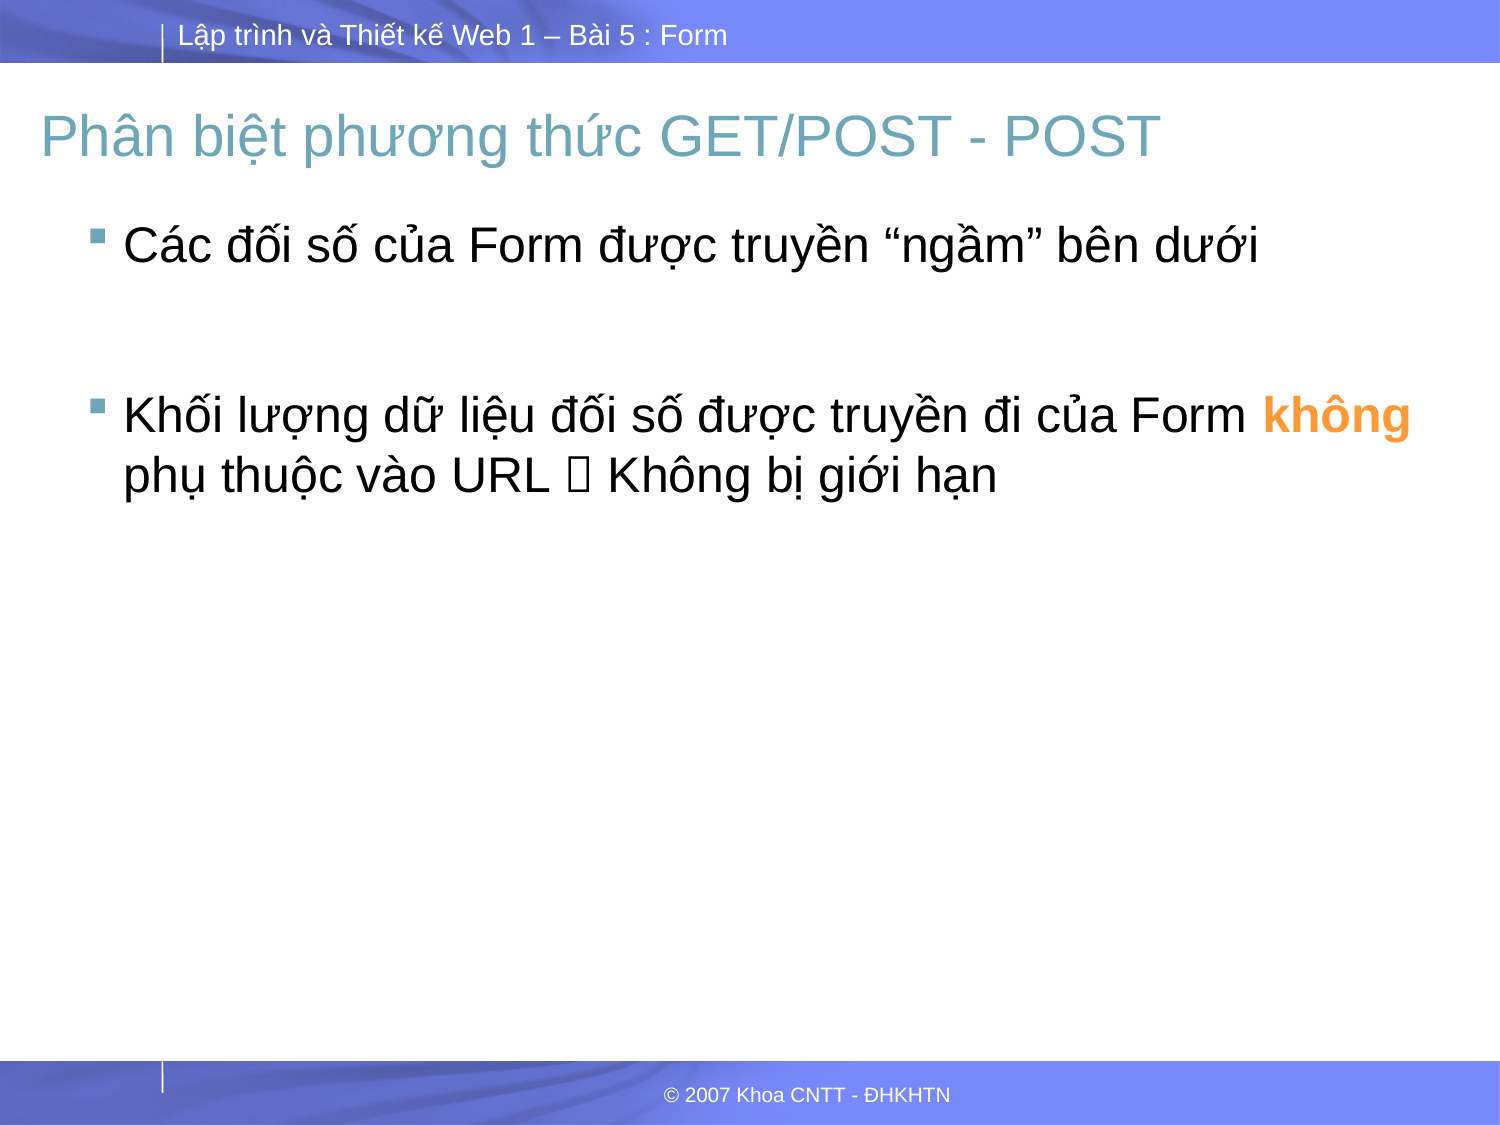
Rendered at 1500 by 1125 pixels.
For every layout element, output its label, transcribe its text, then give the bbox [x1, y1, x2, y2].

list Các đối số của Form được truyền “ngầm” bên dưới Khối lượng dữ liệu đối số được truyền đi của Form không phụ thuộc vào URL  Không bị giới hạn [71, 204, 1451, 1032]
picture [0, 0, 1500, 63]
picture [0, 1061, 1500, 1125]
title Phân biệt phương thức GET/POST - POST [25, 95, 1449, 178]
